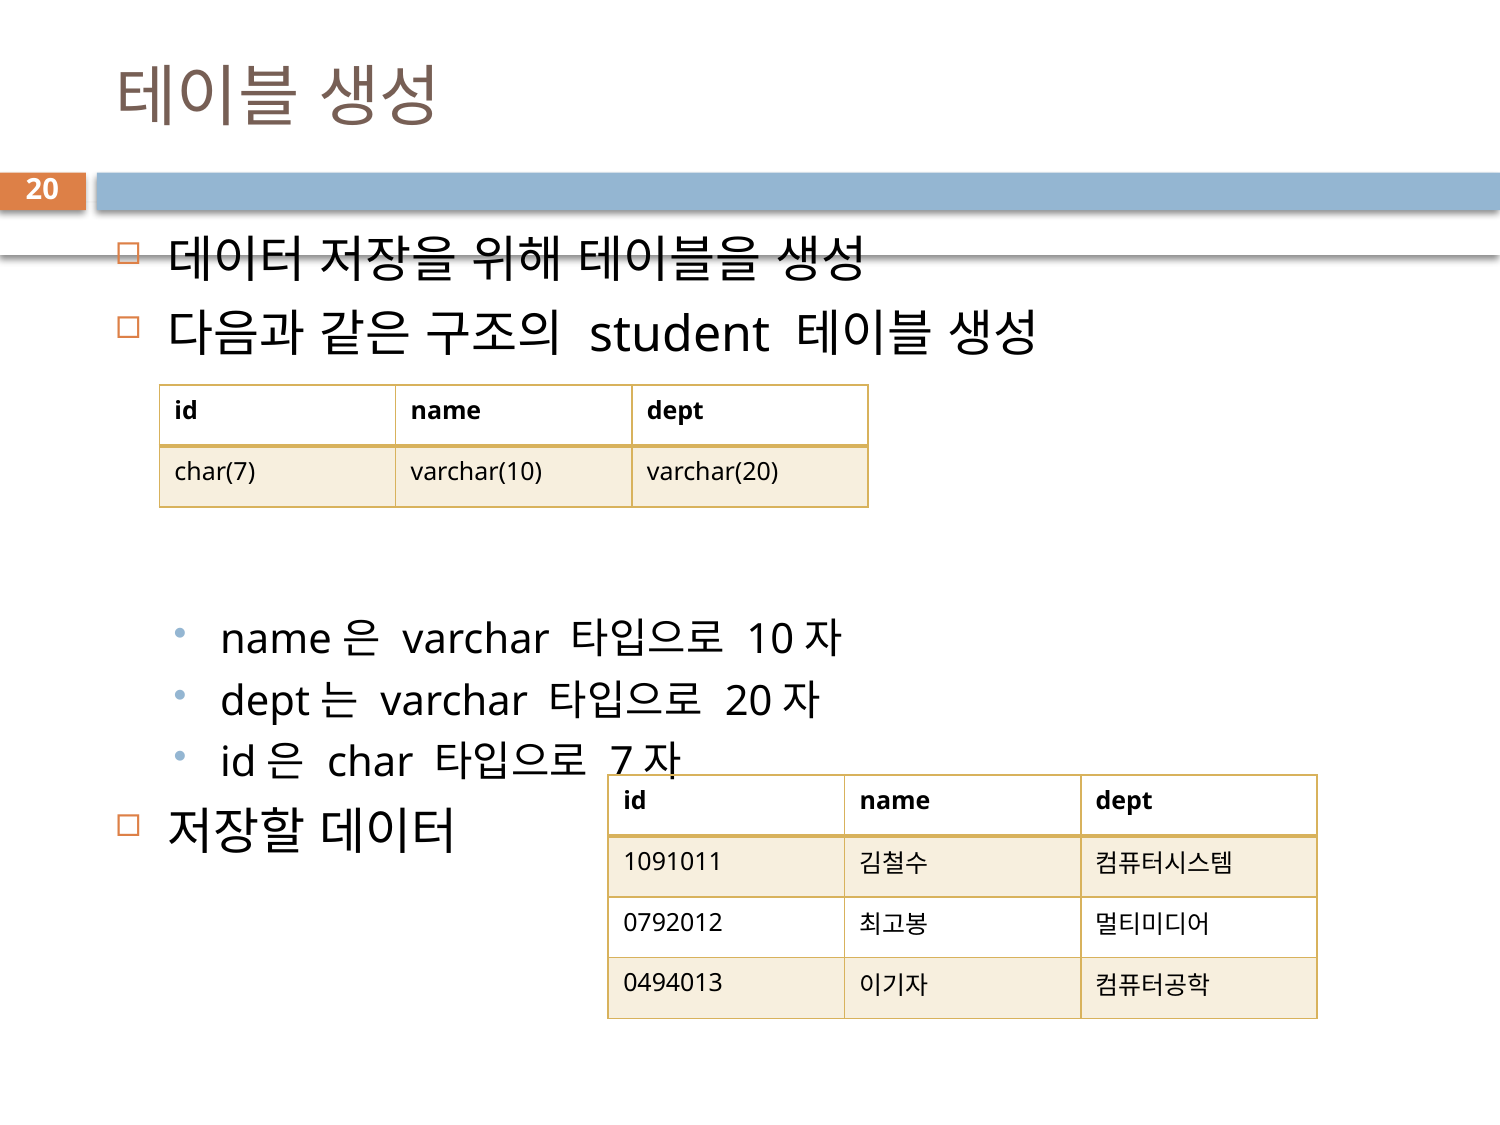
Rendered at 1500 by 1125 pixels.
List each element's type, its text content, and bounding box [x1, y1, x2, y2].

table_cell 1091011 [609, 838, 844, 896]
table_header name [396, 386, 631, 444]
table_cell 이기자 [845, 958, 1080, 1018]
table_cell 멀티미디어 [1082, 898, 1316, 957]
slide_number 20 [0, 170, 87, 211]
table_cell 0792012 [609, 898, 844, 957]
table_cell varchar(20) [633, 448, 867, 506]
table_cell 최고봉 [845, 898, 1080, 957]
table_cell 컴퓨터공학 [1082, 958, 1316, 1018]
table_header name [845, 776, 1080, 834]
table_cell varchar(10) [396, 448, 631, 506]
title 테이블 생성 [100, 37, 1438, 149]
table_header id [160, 386, 395, 444]
table_cell 컴퓨터시스템 [1082, 838, 1316, 896]
table_header dept [633, 386, 867, 444]
list 데이터 저장을 위해 테이블을 생성 다음과 같은 구조의 student 테이블 생성 name은 varchar 타입으로 10자 dept는 varchar 타입으로 20자 id은 char 타입으로 7자 저장할 데이터 [100, 219, 1438, 1047]
table_cell 0494013 [609, 958, 844, 1018]
table_cell 김철수 [845, 838, 1080, 896]
table_cell char(7) [160, 448, 395, 506]
table_header id [609, 776, 844, 834]
table_header dept [1082, 776, 1316, 834]
